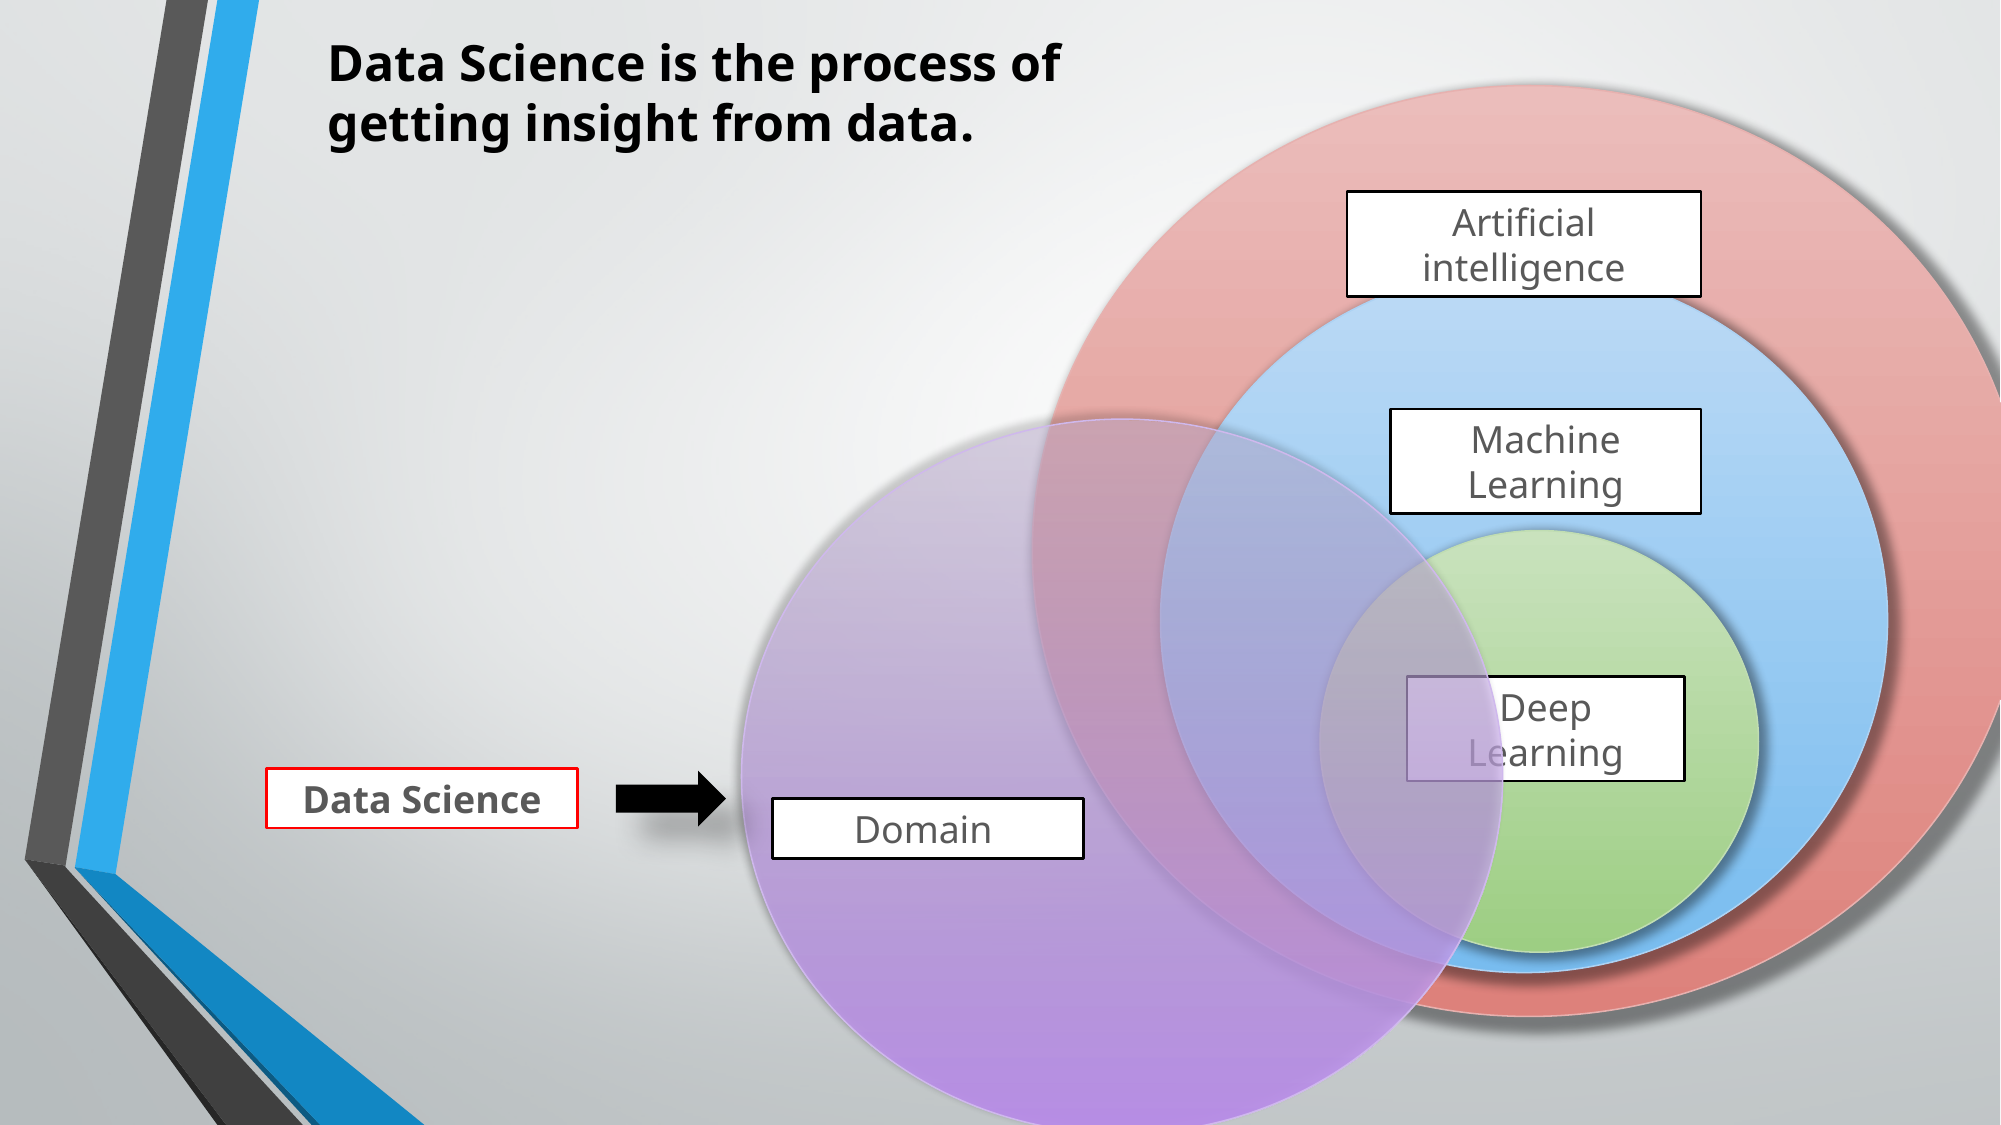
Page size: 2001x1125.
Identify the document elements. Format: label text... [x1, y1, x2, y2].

text_box [1430, 529, 1760, 953]
text_box Data Science [265, 767, 579, 829]
text_box [1053, 84, 2000, 1018]
text_box Deep Learning [1490, 675, 1686, 782]
text_box [614, 768, 728, 829]
text_box [740, 418, 1504, 1125]
text_box Domain [771, 797, 1085, 860]
text_box Data Science is the process of getting insight from data. [312, 24, 1098, 160]
text_box Artificial intelligence [1346, 190, 1702, 298]
text_box Machine Learning [1389, 408, 1702, 515]
text_box [1223, 298, 1889, 974]
